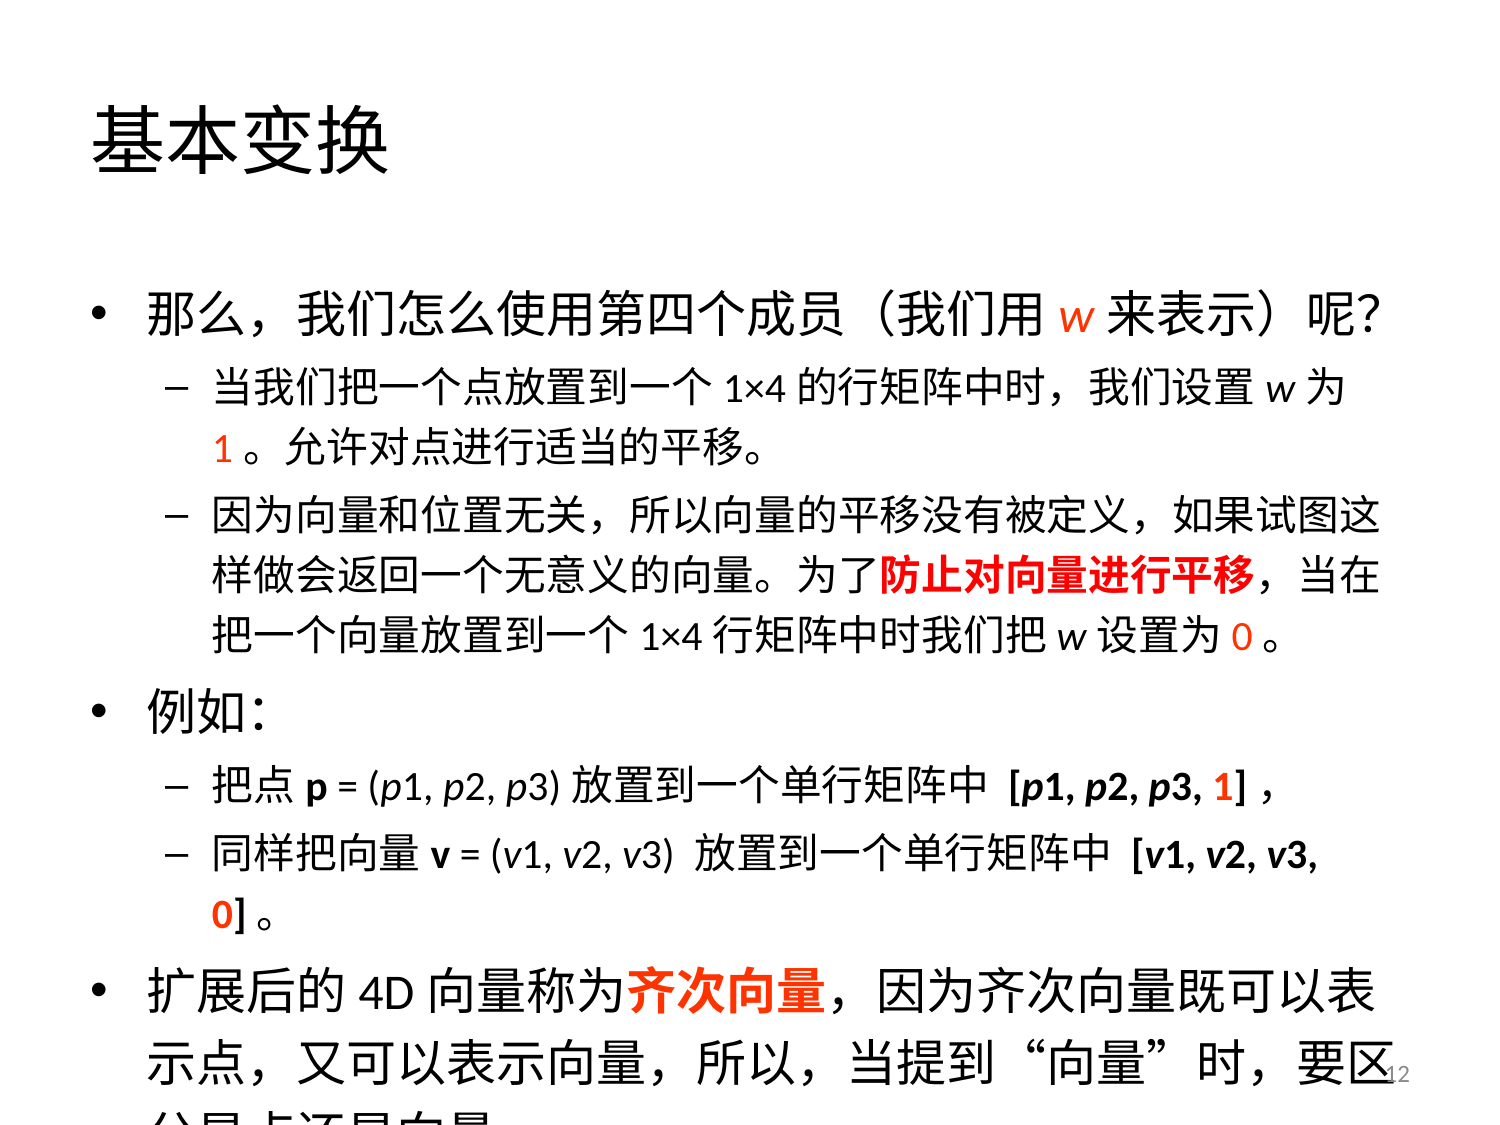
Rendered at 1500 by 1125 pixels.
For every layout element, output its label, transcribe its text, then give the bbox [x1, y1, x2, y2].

title 基本变换 [75, 45, 1425, 233]
slide_number 12 [1074, 1042, 1425, 1103]
list 那么，我们怎么使用第四个成员（我们用w来表示）呢？ 当我们把一个点放置到一个1×4的行矩阵中时，我们设置w为1。允许对点进行适当的平移。 因为向量和位置无关，所以向量的平移没有被定义，如果试图这样做会返回一个无意义的向量。为了防止对向量进行平移，当在把一个向量放置到一个1×4行矩阵中时我们把w设置为0。 例如： 把点p = (p1, p2, p3)放置到一个单行矩阵中 [p1, p2, p3, 1]， 同样把向量v = (v1, v2, v3) 放置到一个单行矩阵中 [v1, v2, v3, 0]。 扩展后的4D向量称为齐次向量，因为齐次向量既可以表示点，又可以表示向量，所以，当提到“向量”时，要区分是点还是向量 [75, 262, 1425, 1005]
